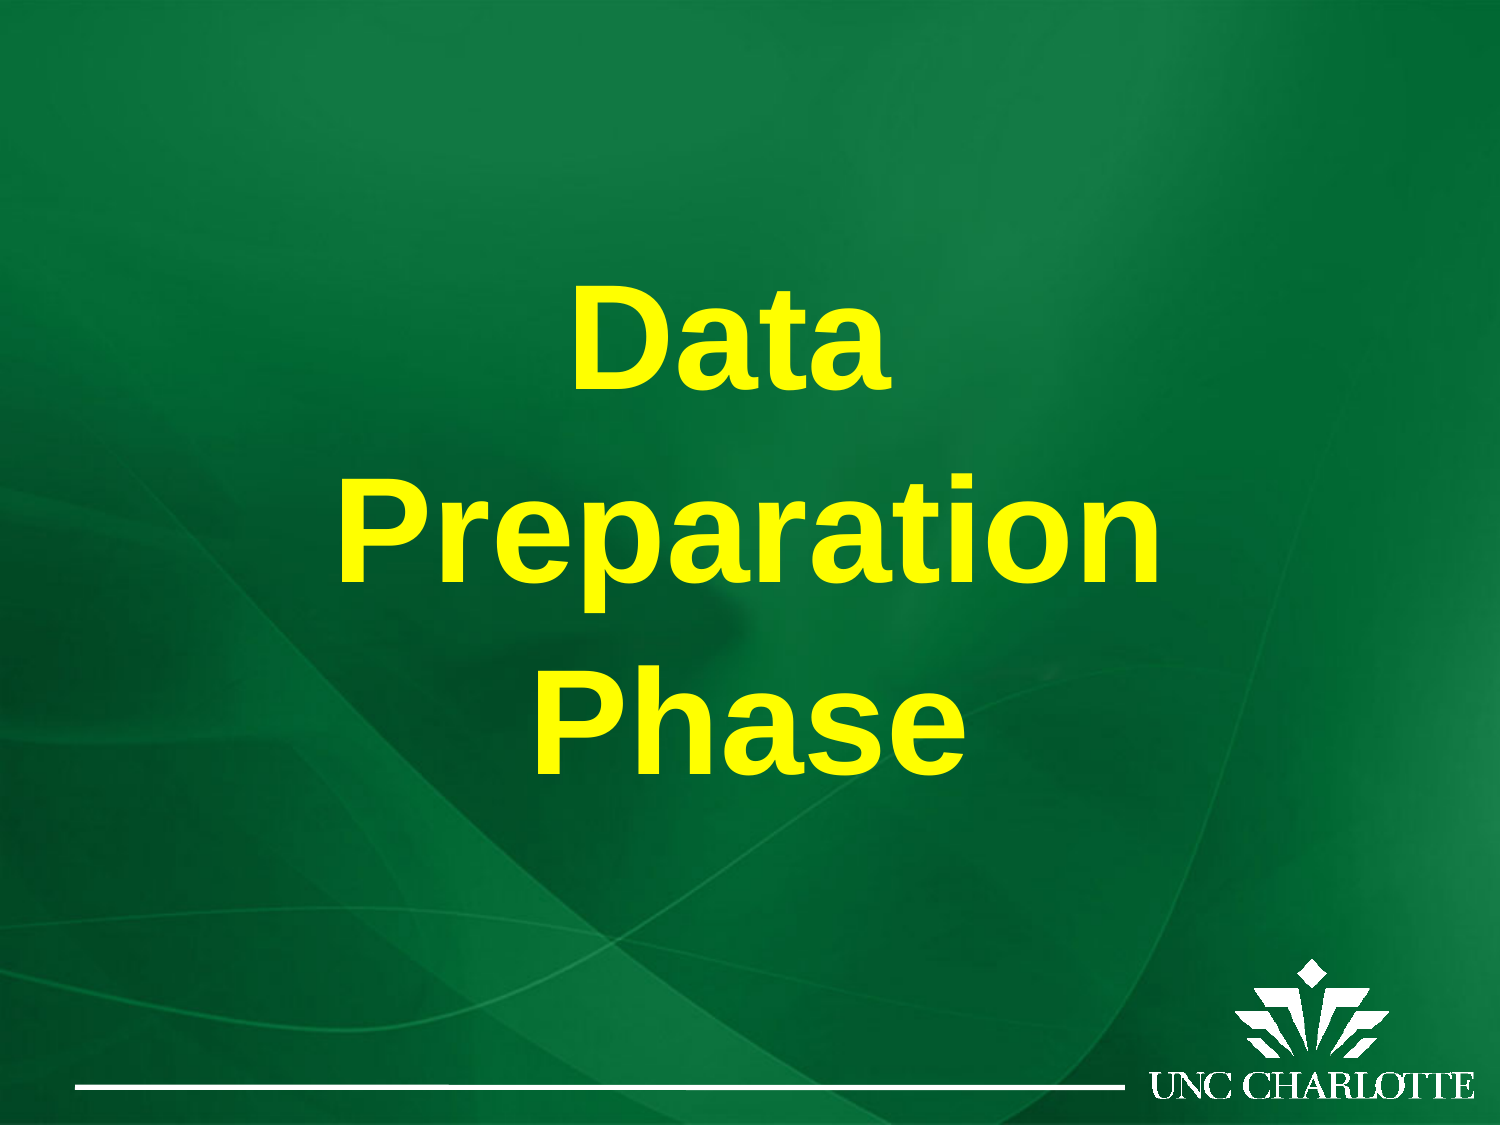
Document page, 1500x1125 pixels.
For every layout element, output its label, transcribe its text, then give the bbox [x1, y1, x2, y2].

subtitle Data Preparation Phase [99, 224, 1400, 971]
picture [0, 0, 1500, 1125]
